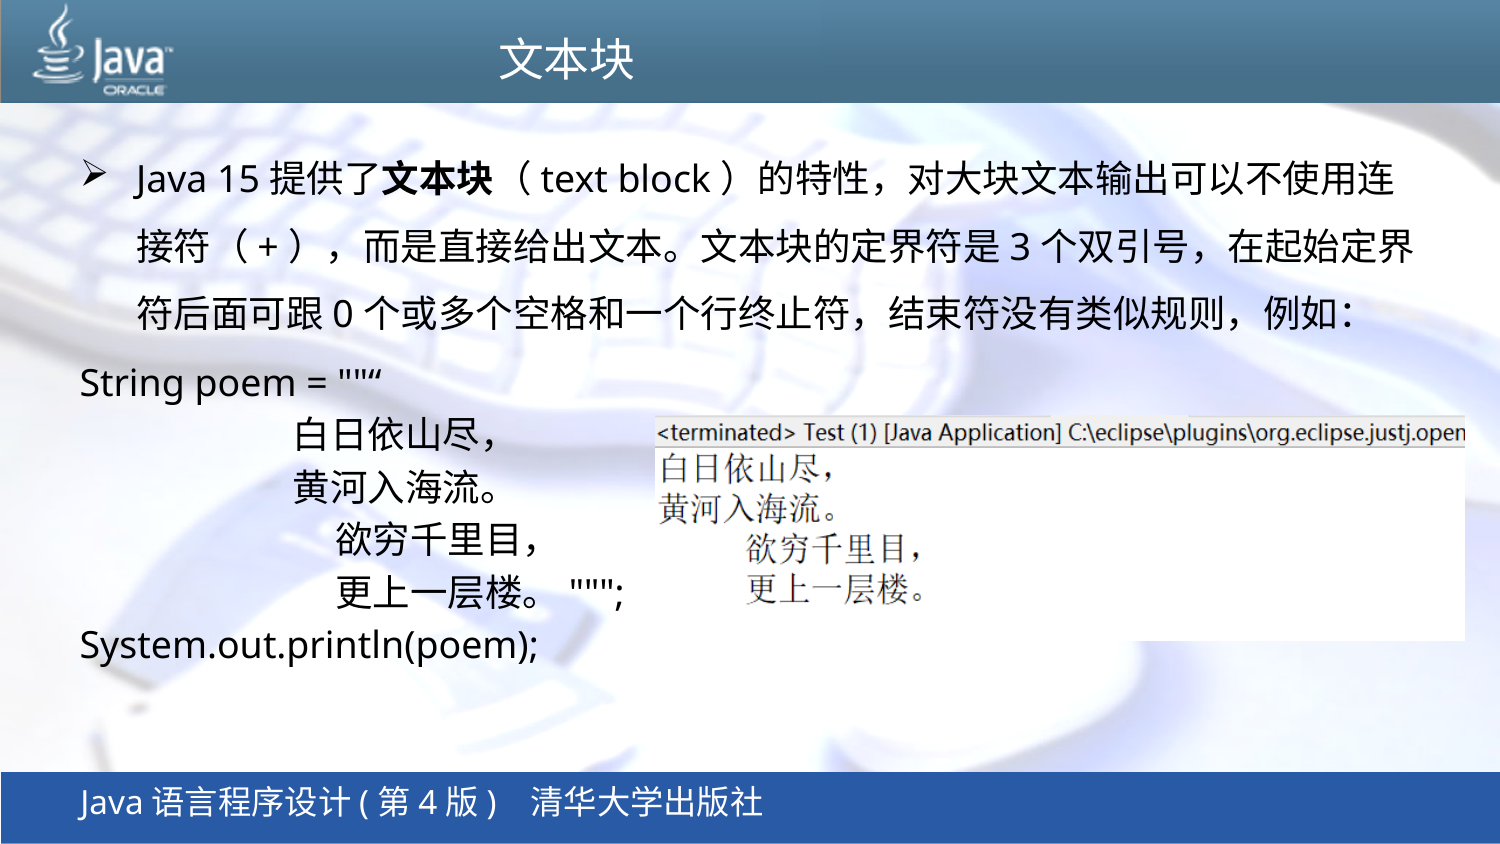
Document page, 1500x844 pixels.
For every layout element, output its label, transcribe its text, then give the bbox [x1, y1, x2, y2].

picture [0, 0, 1500, 103]
picture [655, 415, 1465, 641]
list String poem = ""“ 白日依山尽， 黄河入海流。 欲穷千里目， 更上一层楼。"""; System.out.println(poem); [64, 350, 1448, 713]
list Java 15提供了文本块（text block）的特性，对大块文本输出可以不使用连接符（+），而是直接给出文本。文本块的定界符是3个双引号，在起始定界符后面可跟0个或多个空格和一个行终止符，结束符没有类似规则，例如： [64, 125, 1448, 350]
title 文本块 [206, 20, 928, 97]
